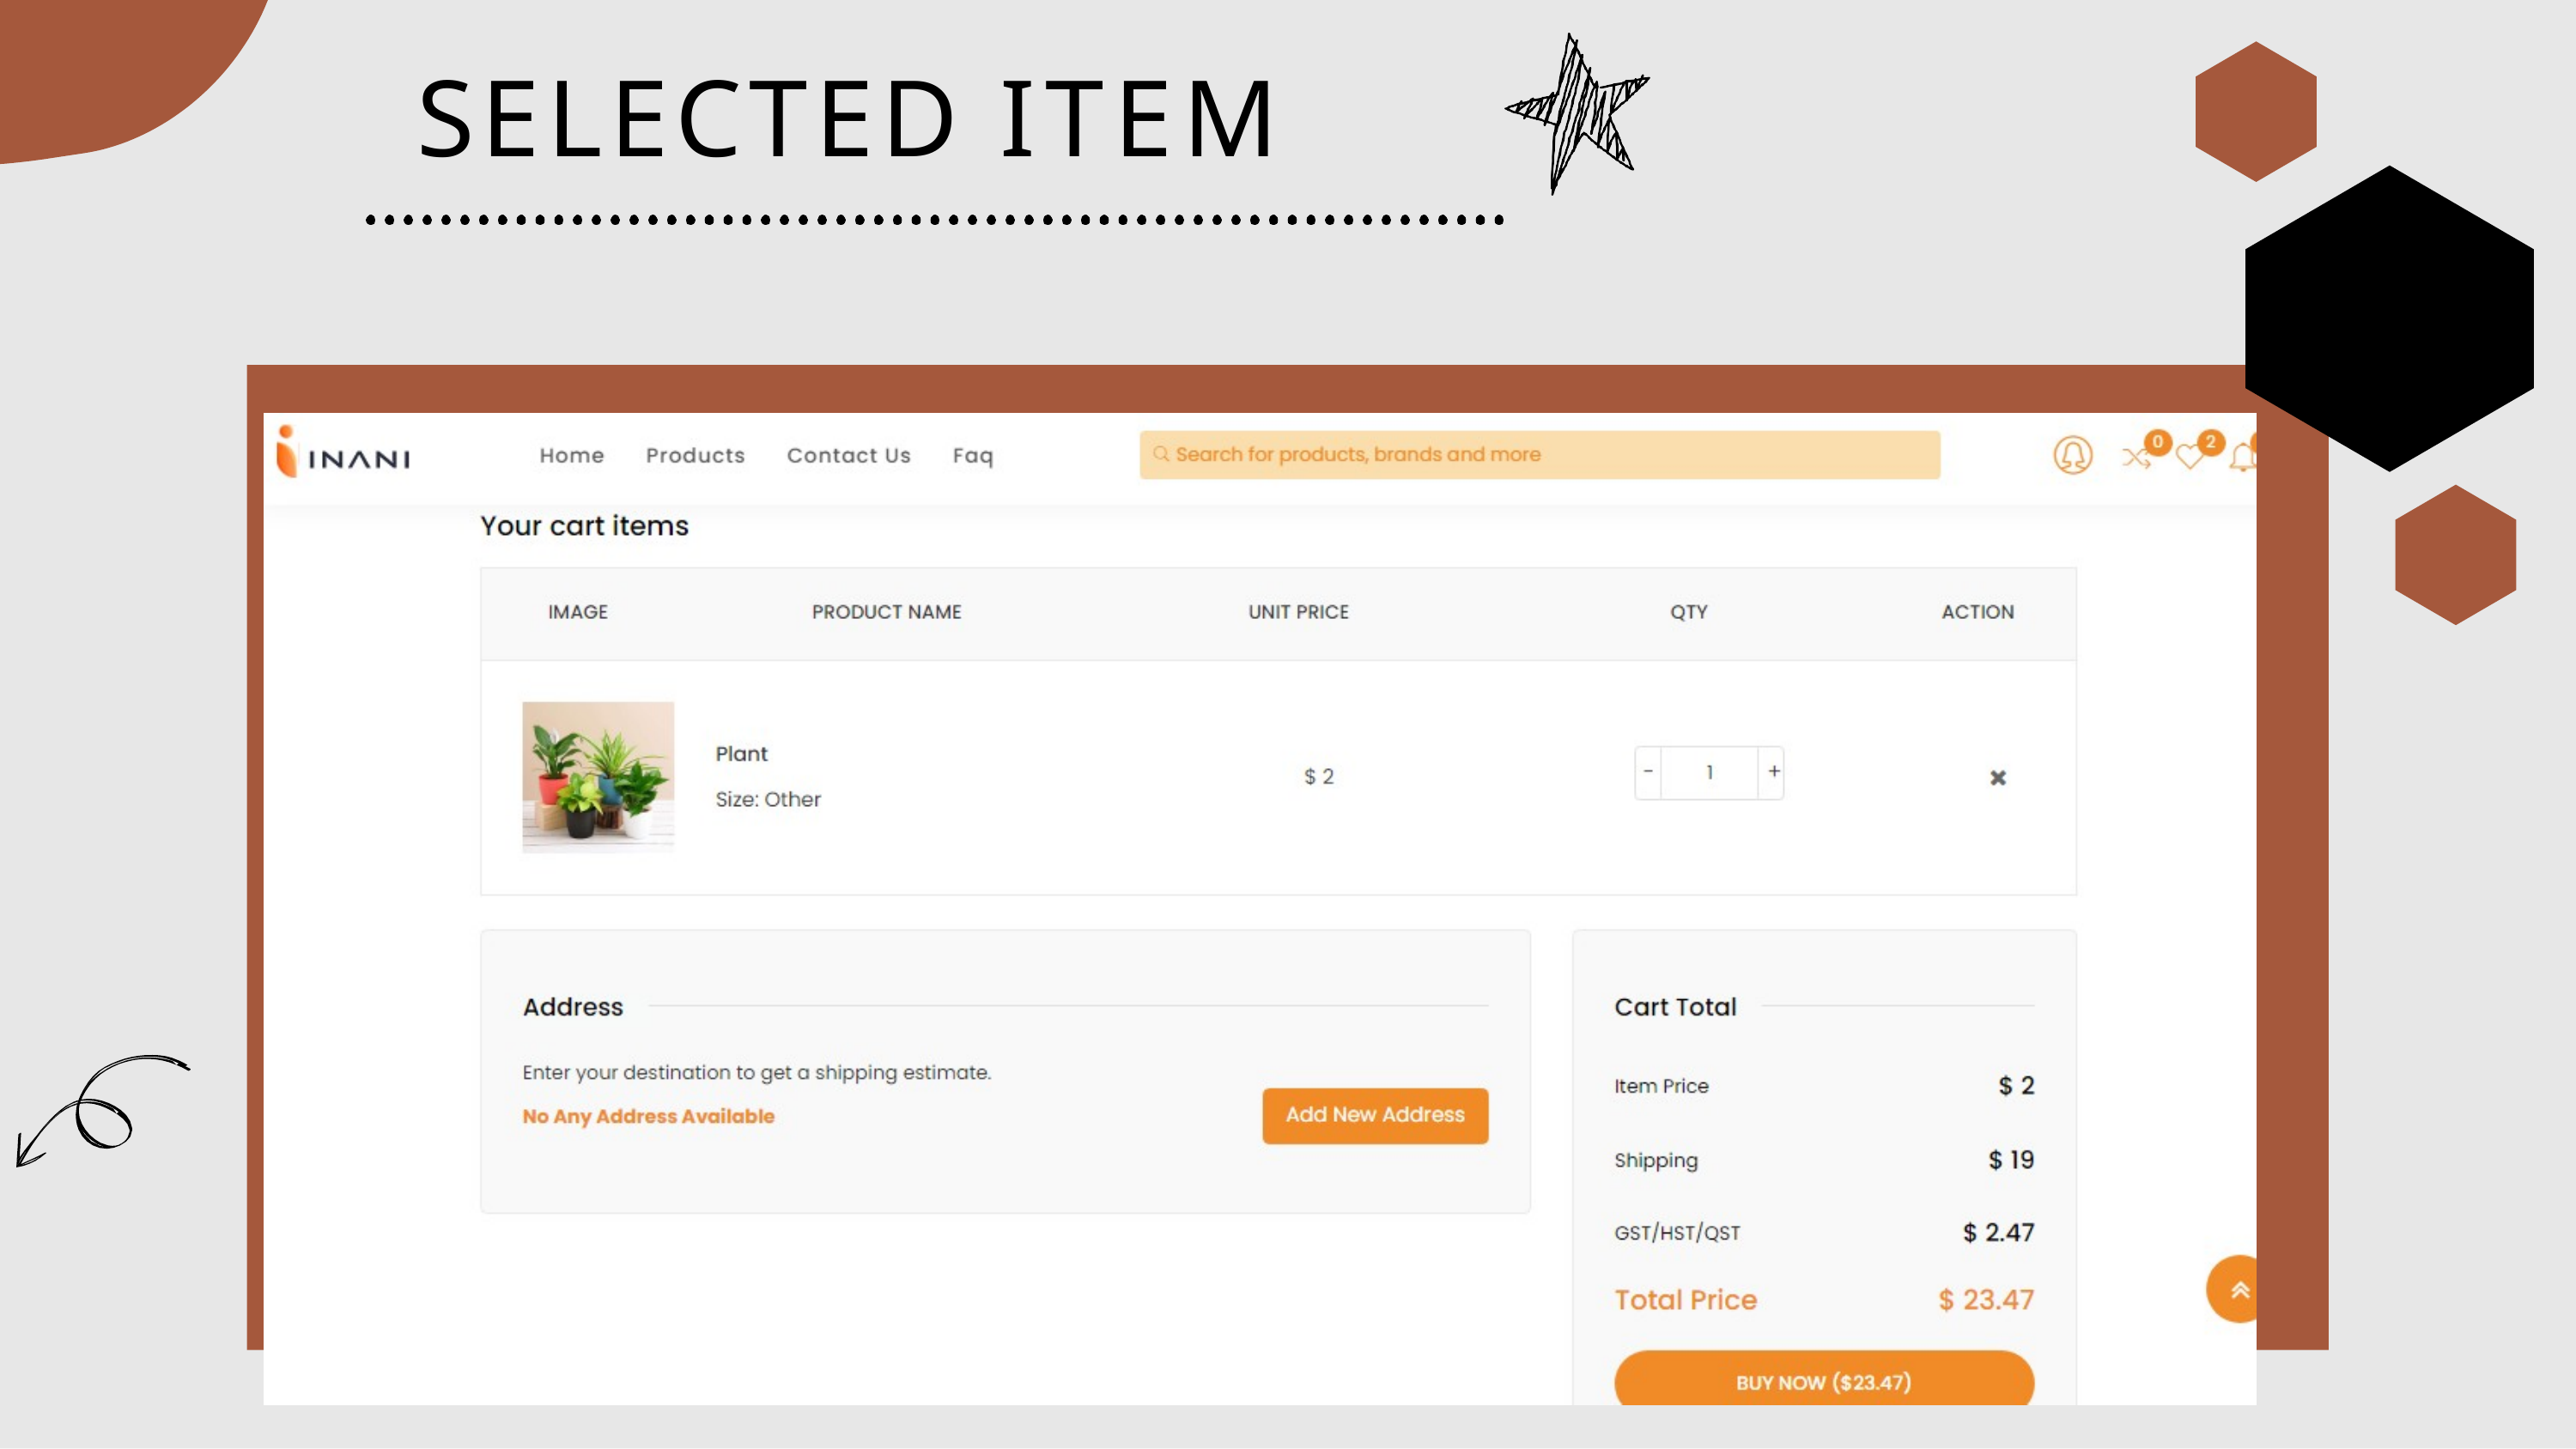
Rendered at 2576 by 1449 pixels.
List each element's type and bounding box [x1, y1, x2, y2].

text_box [0, 0, 268, 165]
text_box [16, 1054, 191, 1167]
picture [366, 215, 1504, 225]
text_box [264, 40, 2535, 1405]
text_box [246, 365, 258, 1350]
picture [1504, 33, 1650, 40]
